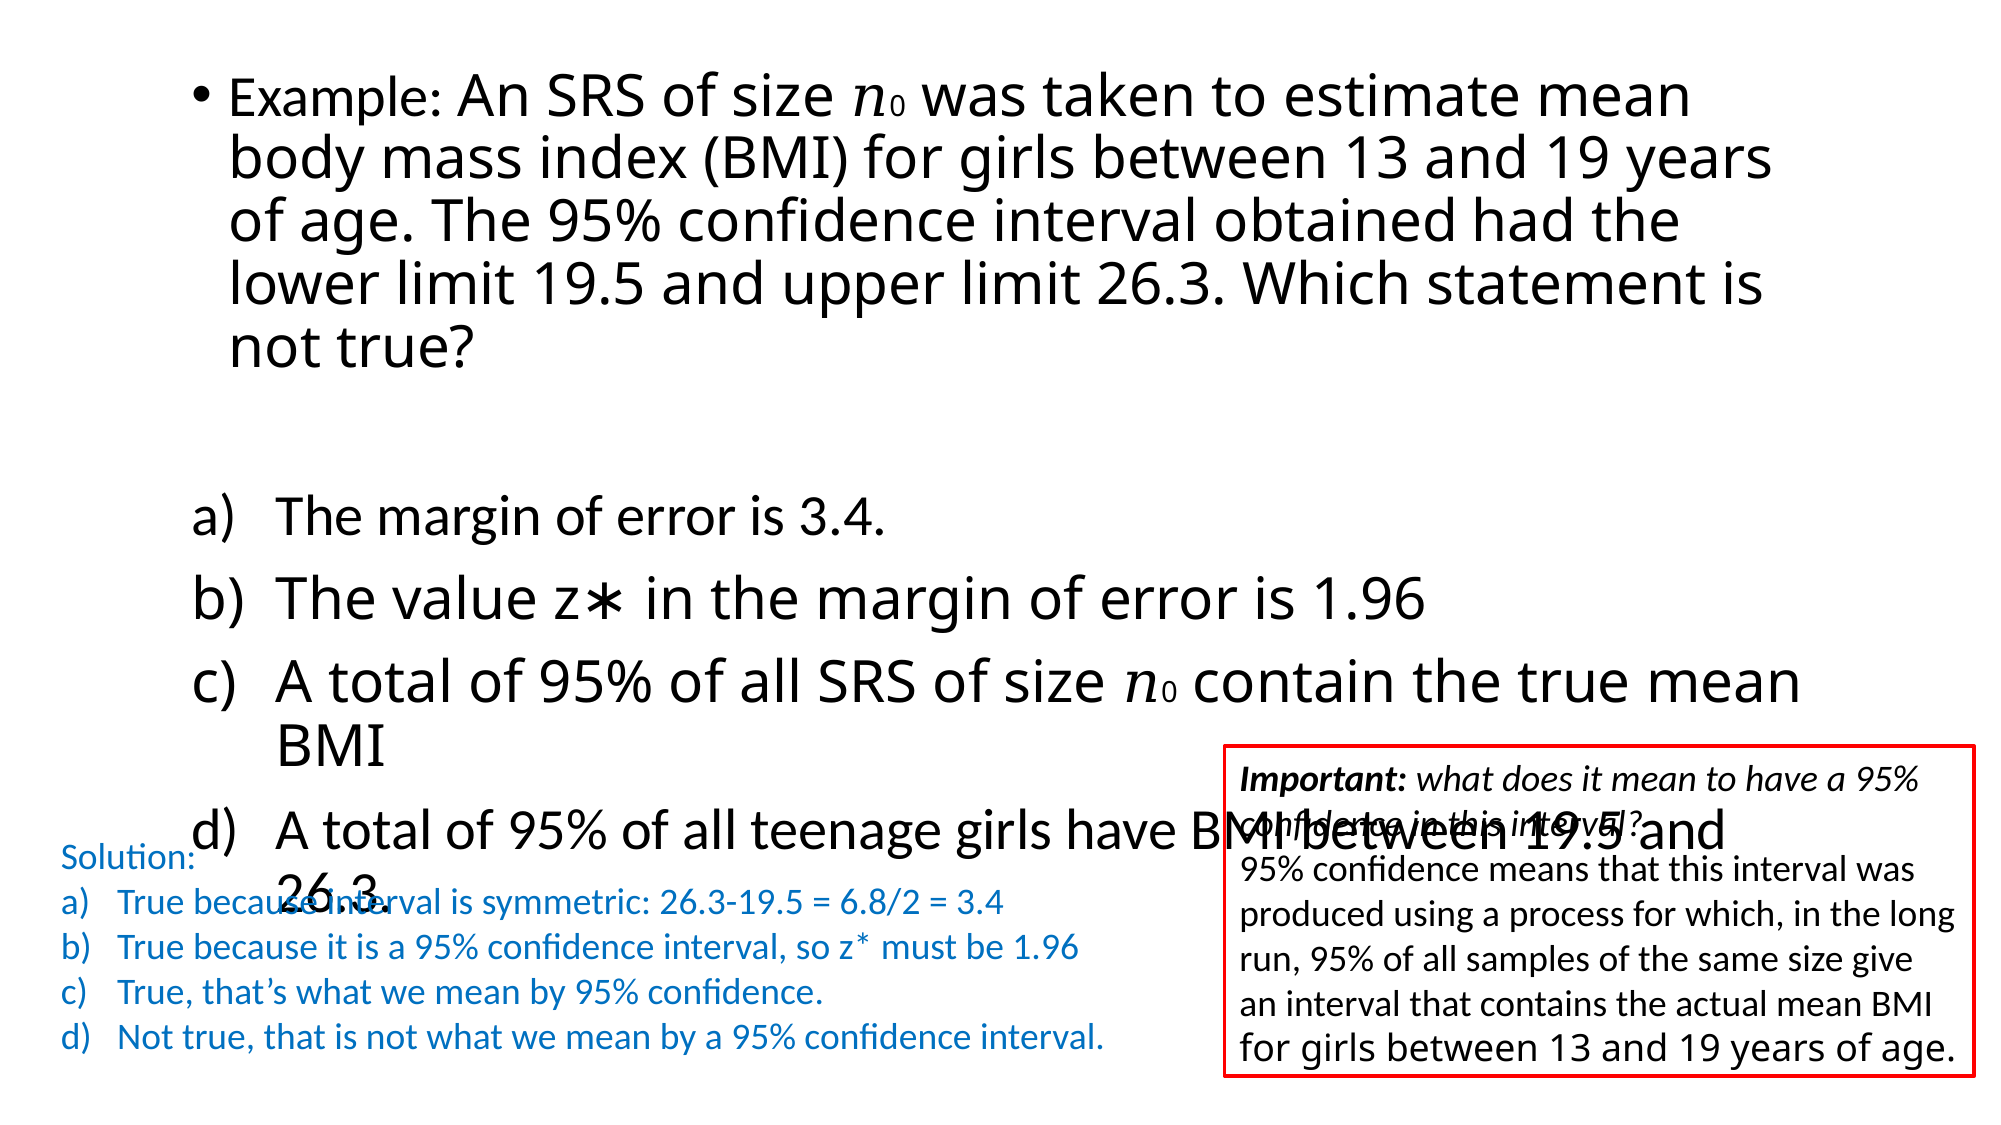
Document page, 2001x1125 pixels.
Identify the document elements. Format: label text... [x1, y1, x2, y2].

list Example: An SRS of size 𝑛0 was taken to estimate mean body mass index (BMI) for girls between 13 and 19 years of age. The 95% confidence interval obtained had the lower limit 19.5 and upper limit 26.3. Which statement is not true? The margin of error is 3.4. The value z∗ in the margin of error is 1.96 A total of 95% of all SRS of size 𝑛0 contain the true mean BMI A total of 95% of all teenage girls have BMI between 19.5 and 26.3. [176, 58, 1843, 1038]
text_box Solution: True because interval is symmetric: 26.3-19.5 = 6.8/2 = 3.4 True because it is a 95% confidence interval, so z* must be 1.96 True, that’s what we mean by 95% confidence. Not true, that is not what we mean by a 95% confidence interval. [46, 824, 1121, 1125]
text_box Important: what does it mean to have a 95% confidence in this interval? 95% confidence means that this interval was produced using a process for which, in the long run, 95% of all samples of the same size give an interval that contains the actual mean BMI for girls between 13 and 19 years of age. [1224, 746, 1975, 1076]
